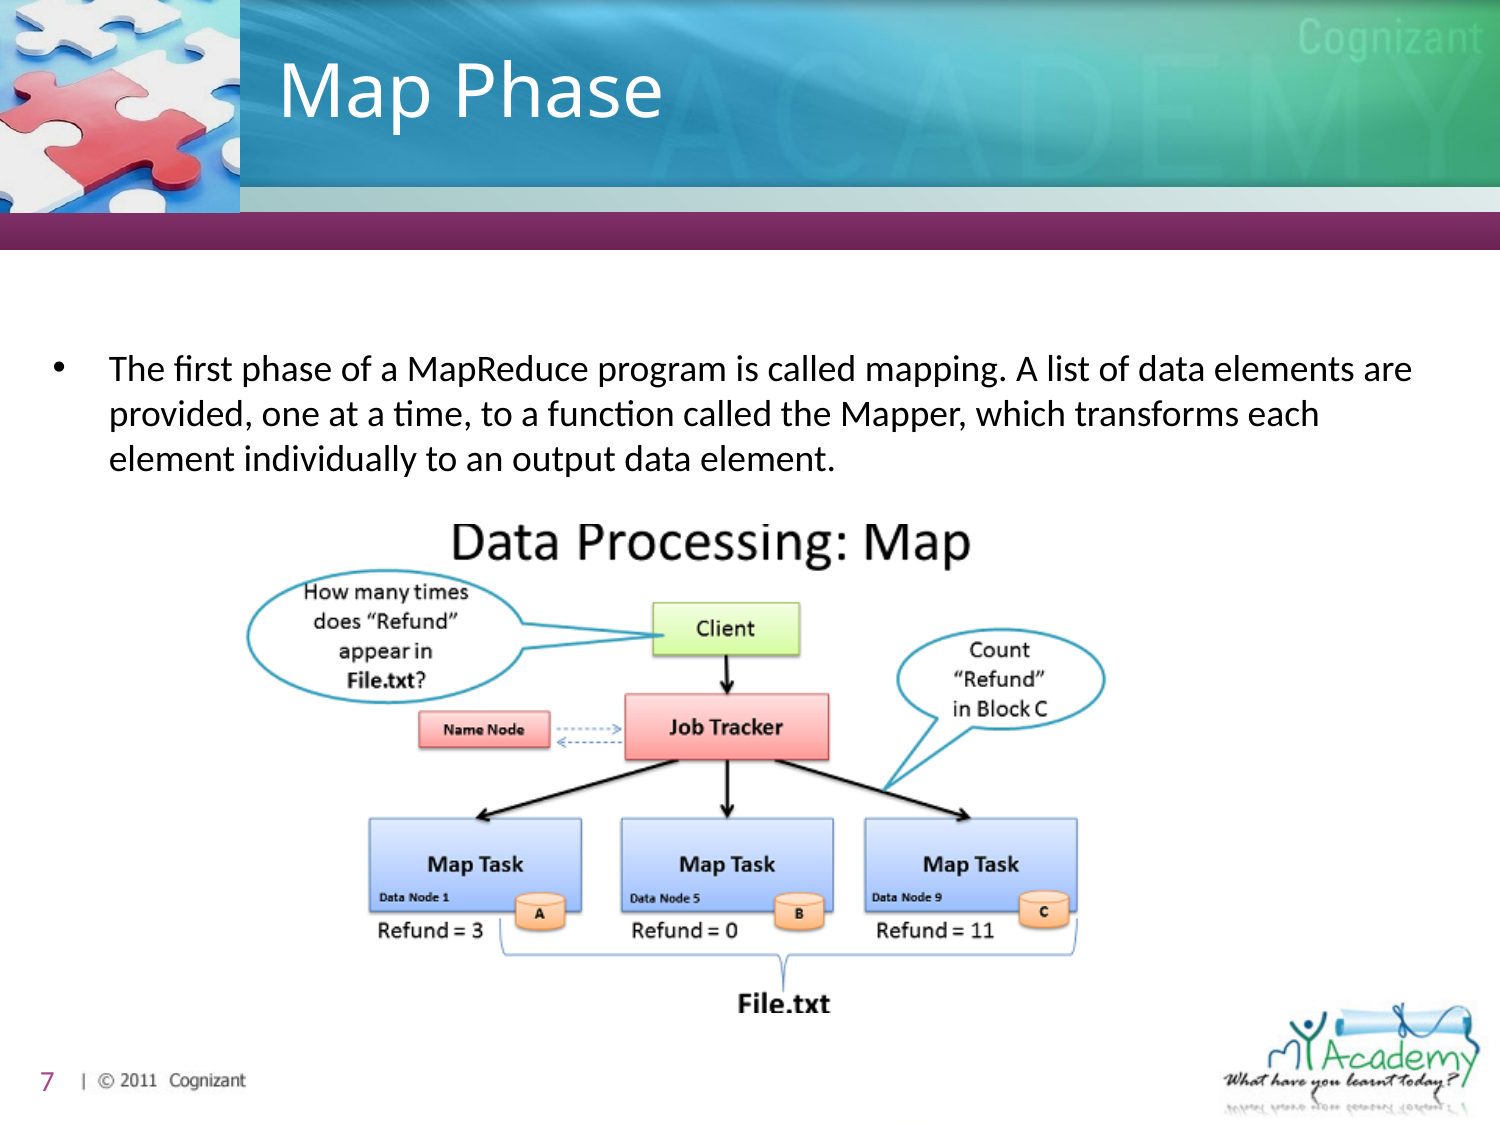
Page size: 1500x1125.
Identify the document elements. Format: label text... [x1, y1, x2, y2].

list The first phase of a MapReduce program is called mapping. A list of data elements are provided, one at a time, to a function called the Mapper, which transforms each element individually to an output data element. [37, 263, 1463, 1076]
title Map Phase [262, 0, 1500, 175]
picture [0, 0, 1500, 213]
picture [0, 250, 1500, 1125]
slide_number 7 [24, 1054, 100, 1100]
